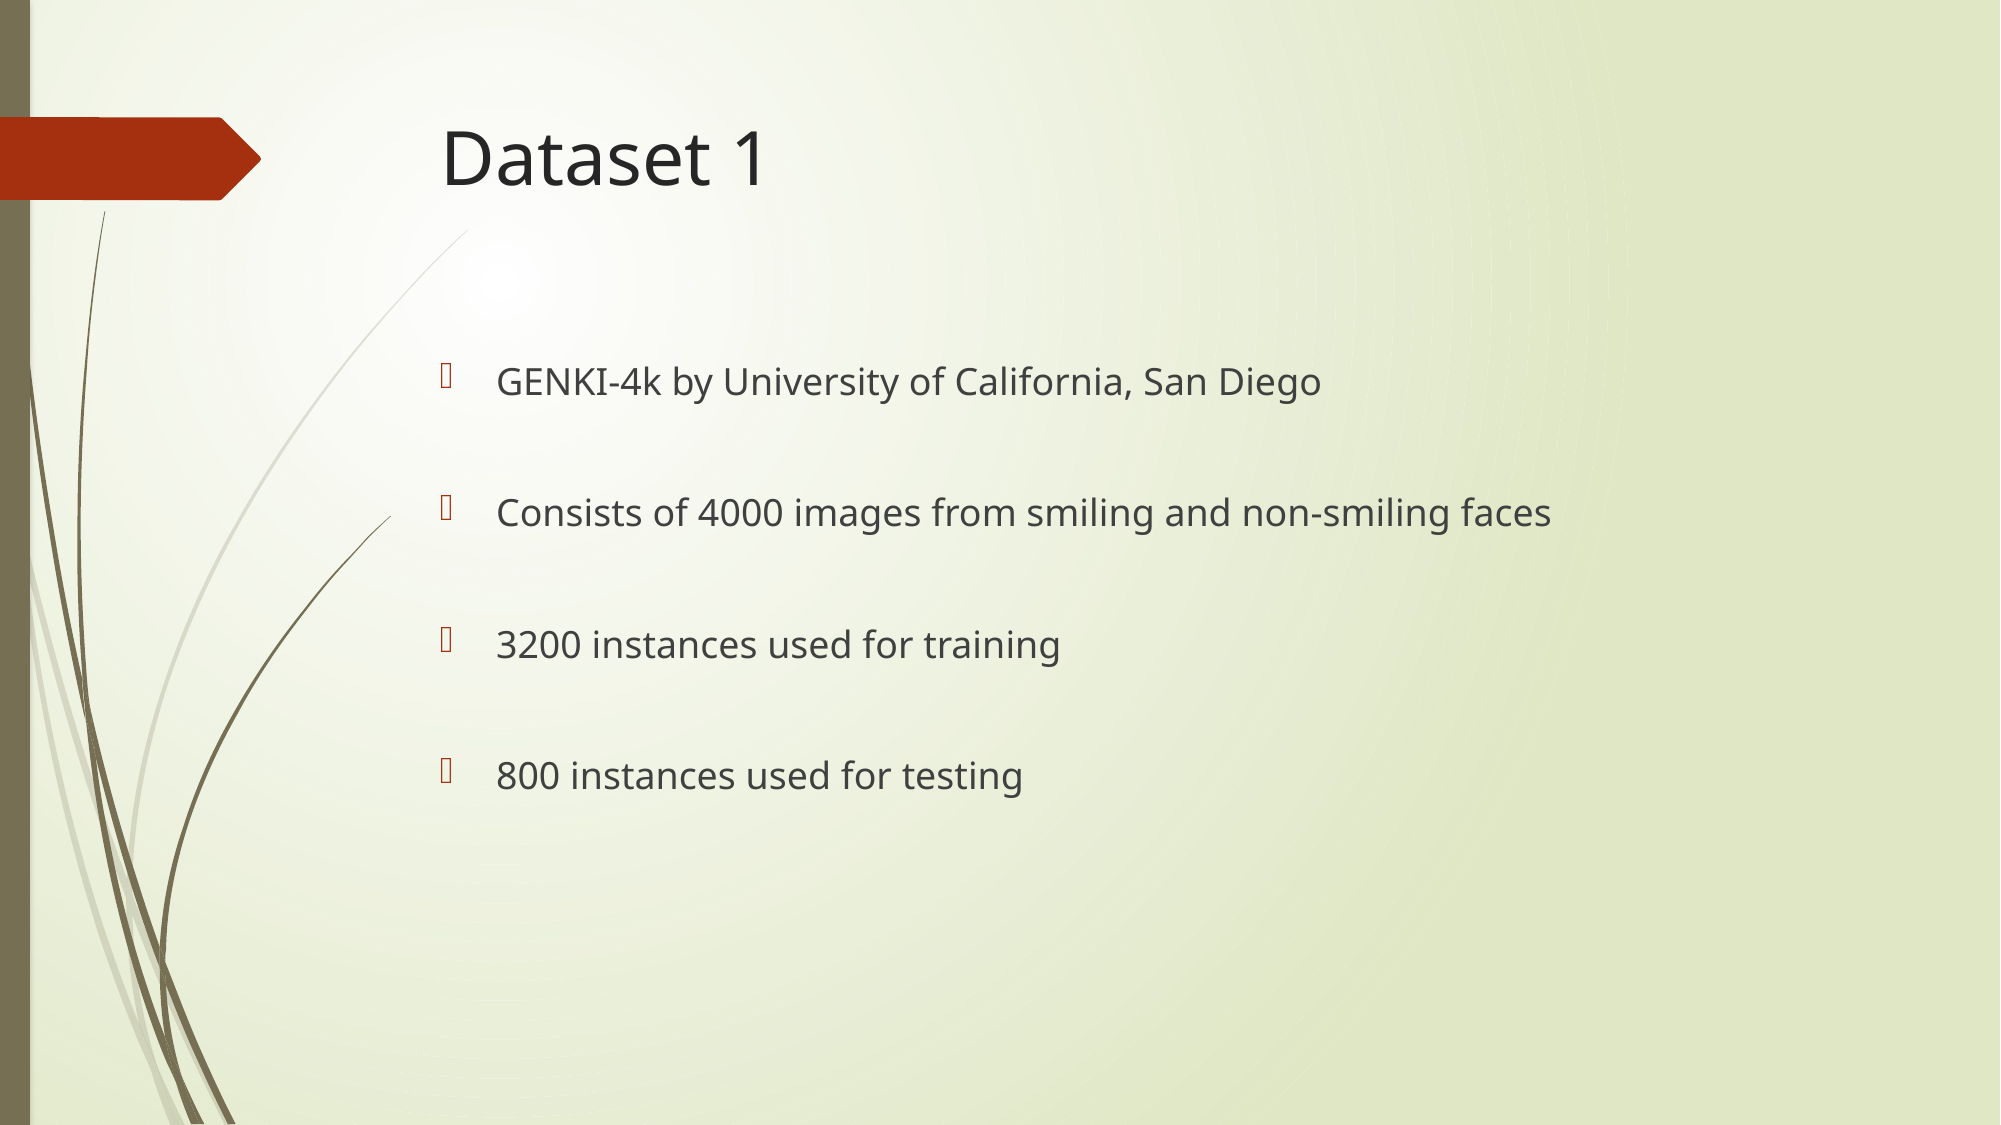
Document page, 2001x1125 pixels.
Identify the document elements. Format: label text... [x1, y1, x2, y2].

list GENKI-4k by University of California, San Diego Consists of 4000 images from smiling and non-smiling faces 3200 instances used for training 800 instances used for testing [424, 350, 1888, 970]
title Dataset 1 [425, 102, 1888, 313]
